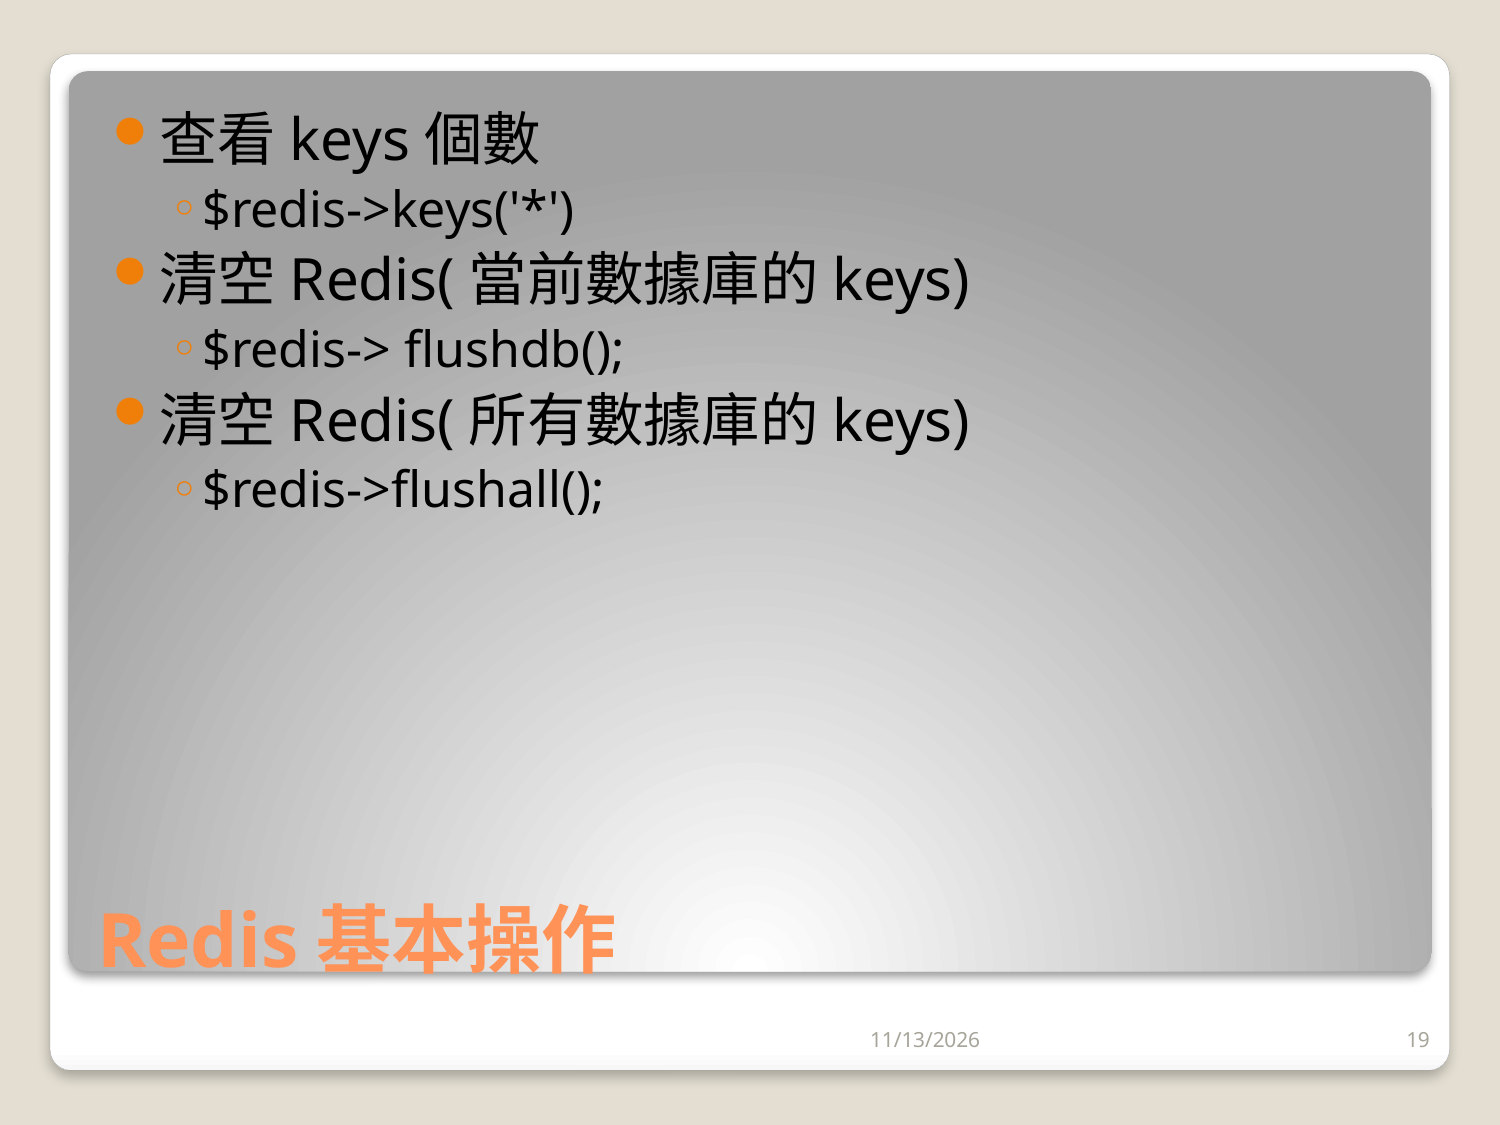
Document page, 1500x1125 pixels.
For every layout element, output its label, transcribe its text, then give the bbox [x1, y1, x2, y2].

title Redis基本操作 [82, 817, 1425, 990]
list 查看keys個數 $redis->keys('*') 清空Redis(當前數據庫的keys) $redis-> flushdb(); 清空Redis(所有數據庫的keys) $redis->flushall(); [82, 86, 1425, 774]
slide_number 19 [1369, 1002, 1445, 1063]
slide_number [619, 1002, 995, 1063]
